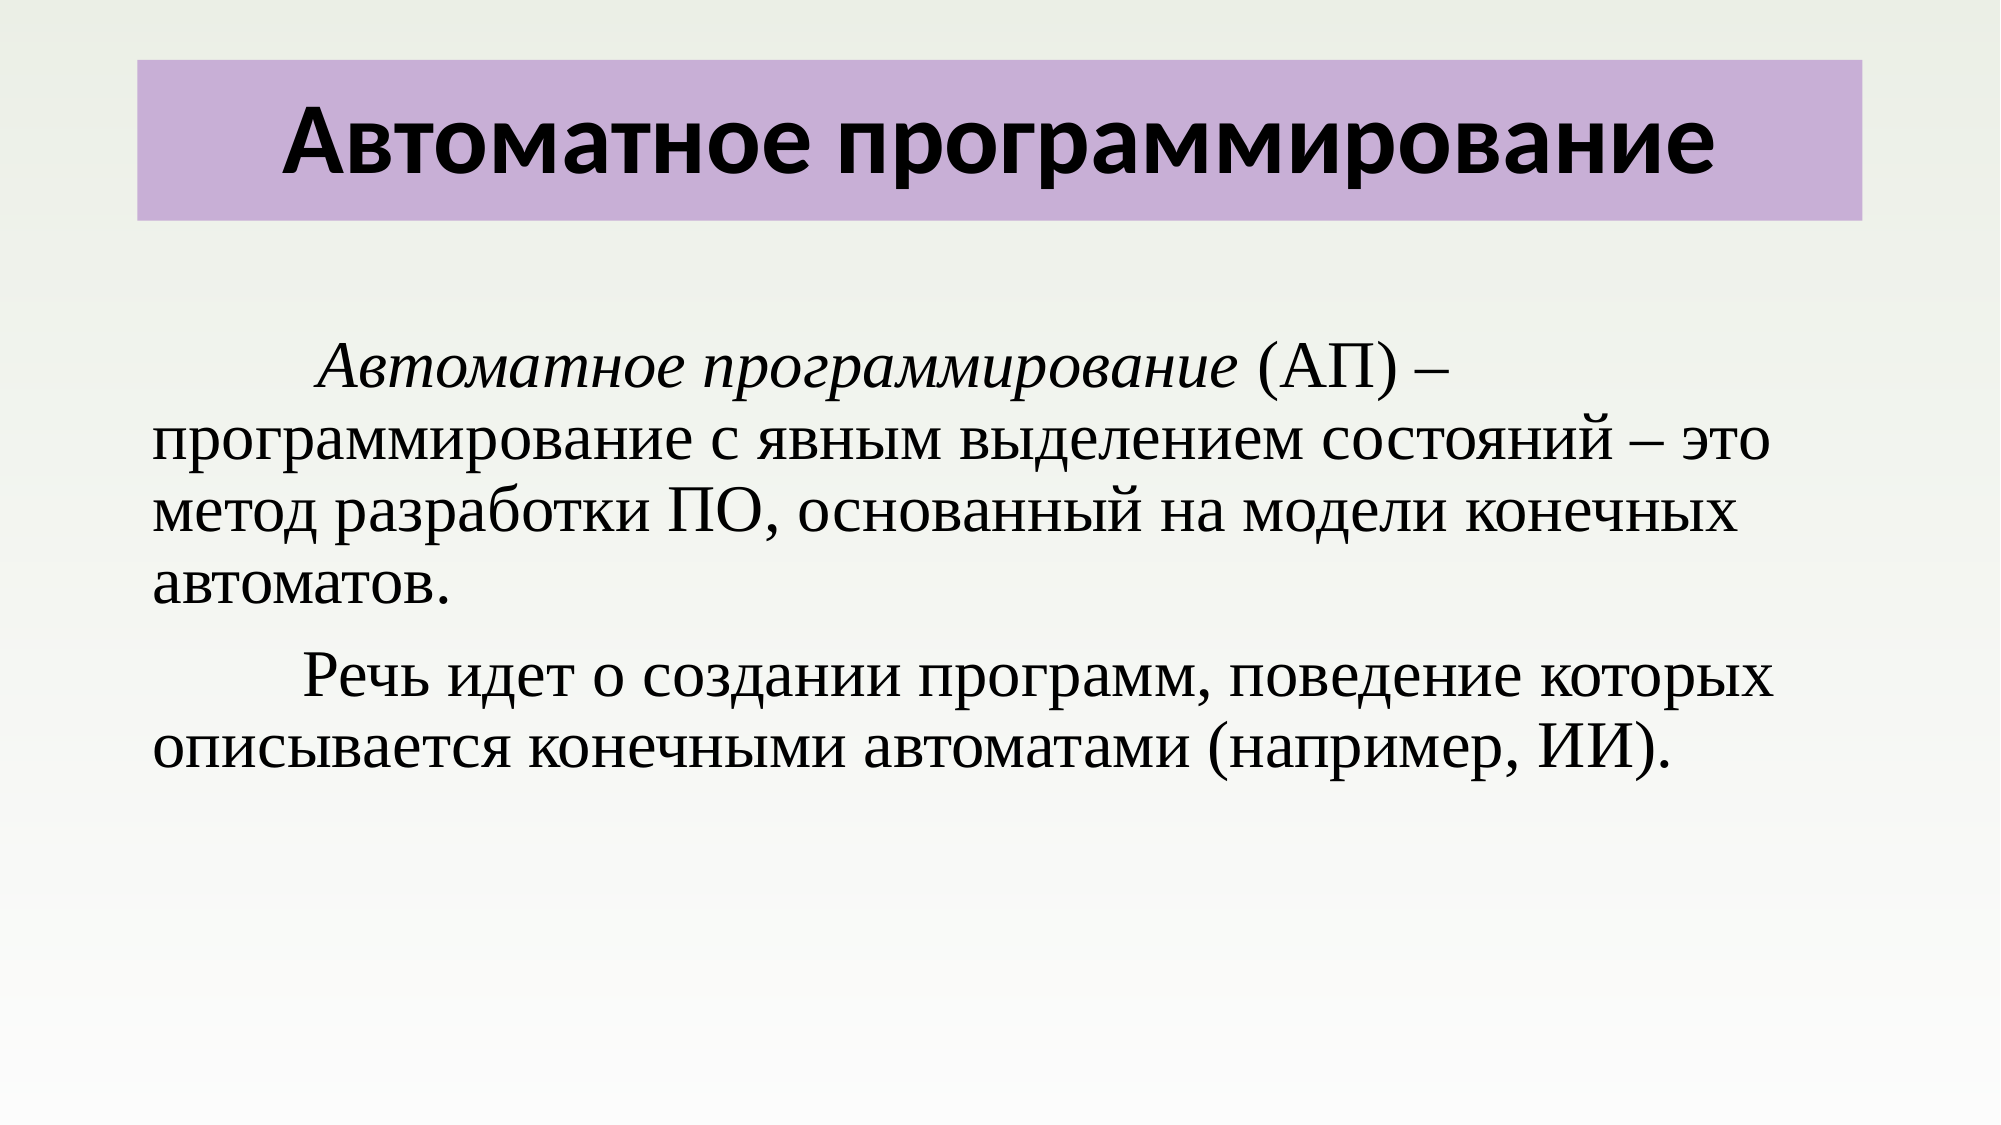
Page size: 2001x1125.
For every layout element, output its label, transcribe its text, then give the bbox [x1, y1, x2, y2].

title Автоматное программирование [137, 59, 1863, 221]
list Автоматное программирование (АП) – программирование с явным выделением состояний – это метод разработки ПО, основанный на модели конечных автоматов. Речь идет о создании программ, поведение которых описывается конечными автоматами (например, ИИ). [137, 322, 1863, 1125]
